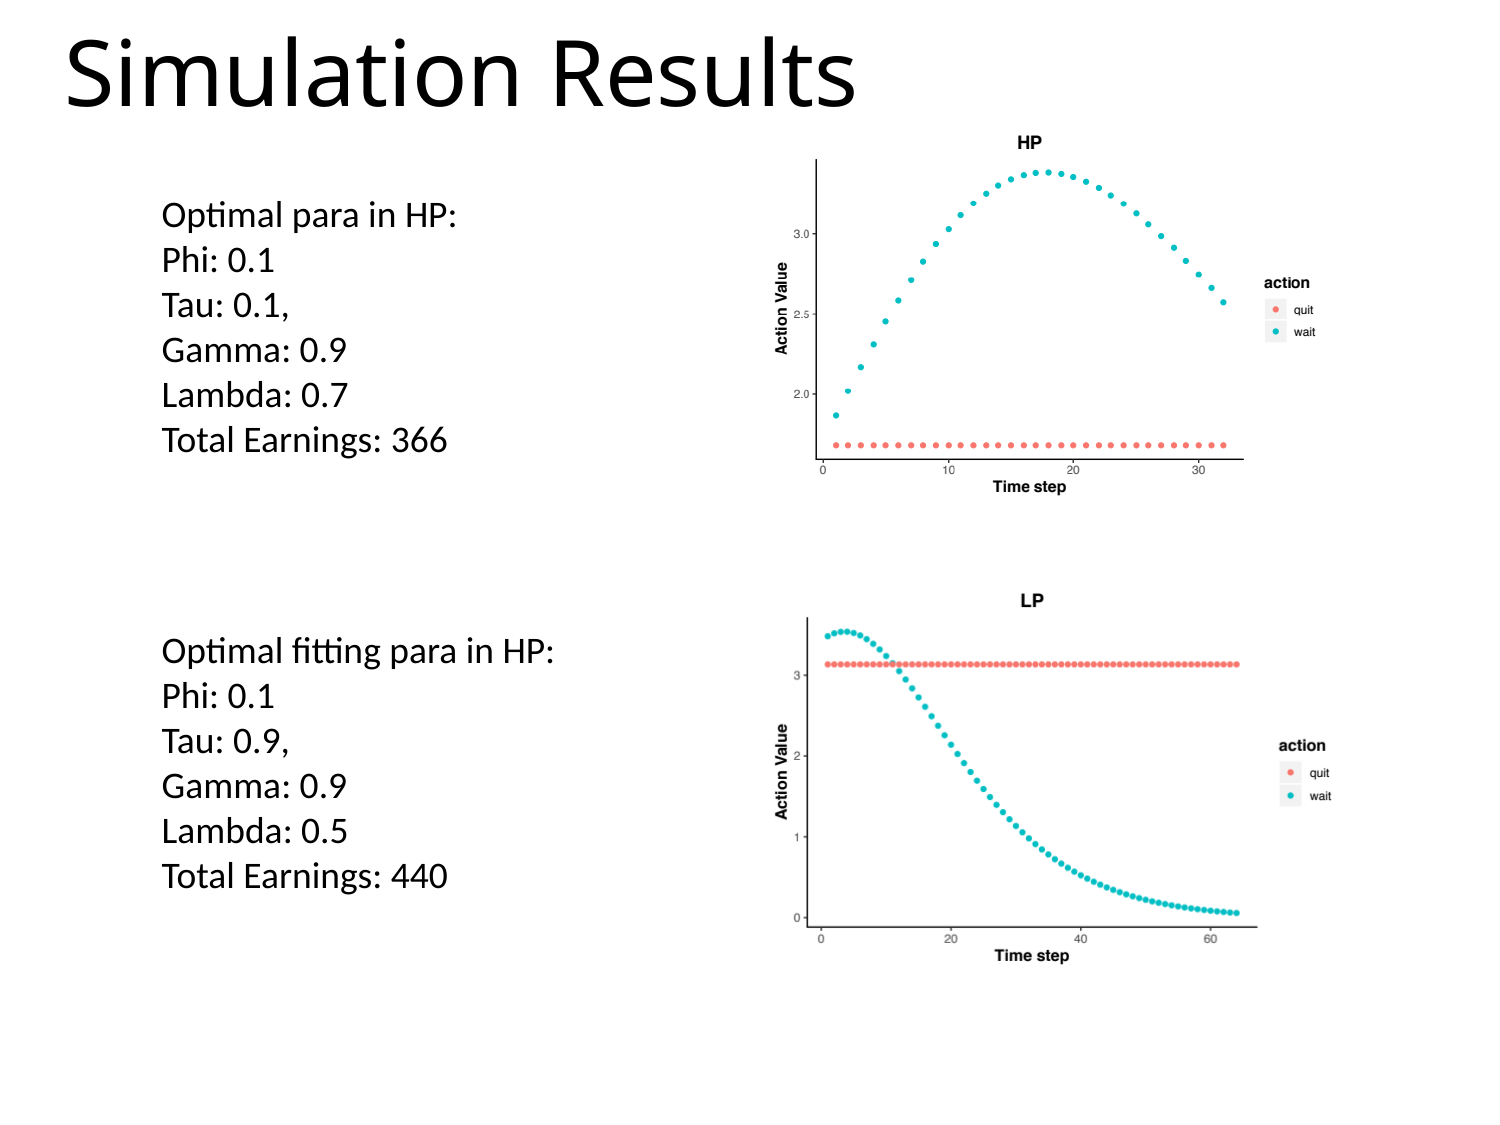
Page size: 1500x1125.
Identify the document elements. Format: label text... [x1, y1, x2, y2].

picture [768, 128, 1327, 501]
picture [768, 586, 1344, 970]
text_box Simulation Results [49, 19, 1344, 237]
text_box Optimal fitting para in HP: Phi: 0.1 Tau: 0.9, Gamma: 0.9 Lambda: 0.5 Total Earnings: 440 [146, 619, 676, 1039]
text_box Optimal para in HP: Phi: 0.1 Tau: 0.1, Gamma: 0.9 Lambda: 0.7 Total Earnings: 366 [146, 182, 676, 602]
